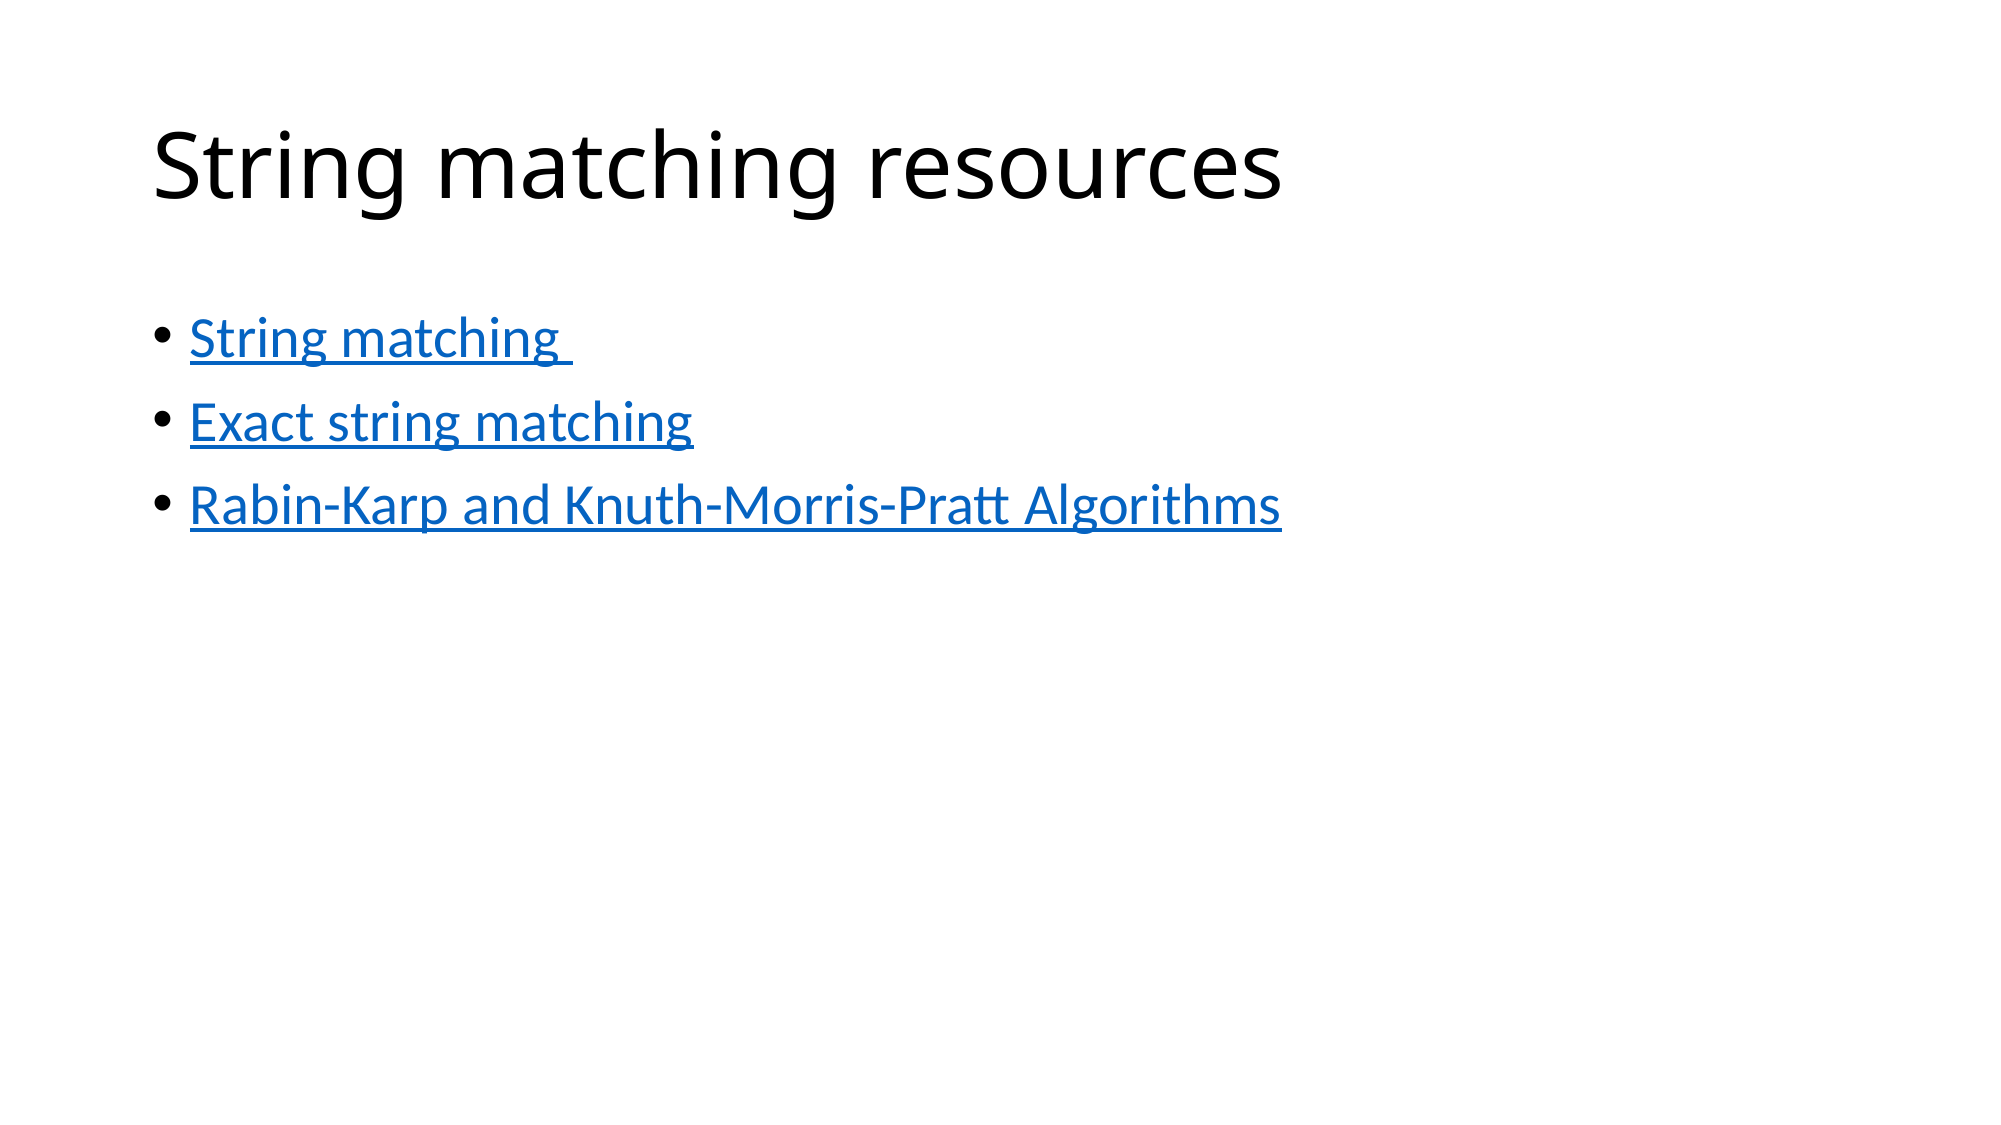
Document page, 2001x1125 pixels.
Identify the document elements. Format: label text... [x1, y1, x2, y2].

title String matching resources [137, 59, 1863, 278]
list String matching Exact string matching Rabin-Karp and Knuth-Morris-Pratt Algorithms [137, 299, 1863, 1014]
